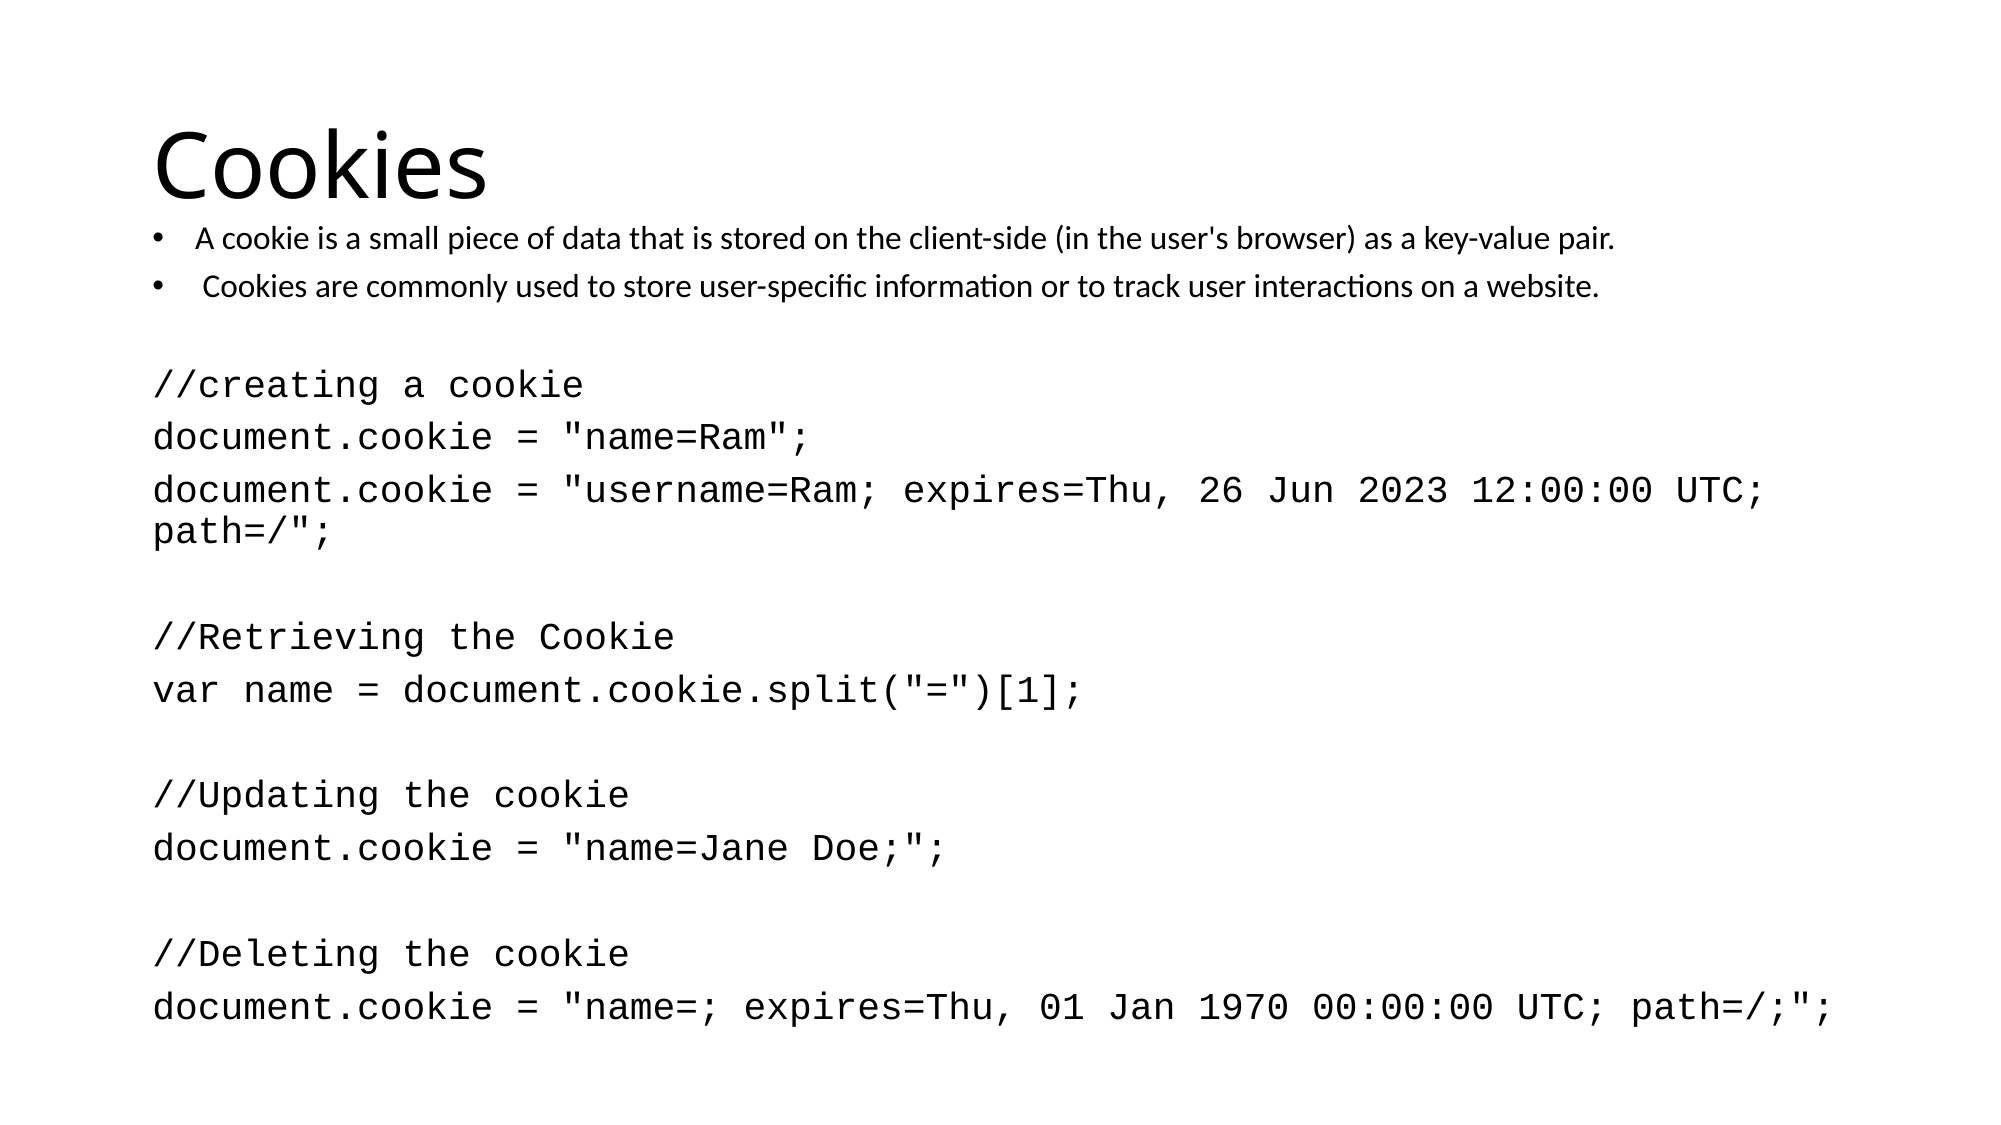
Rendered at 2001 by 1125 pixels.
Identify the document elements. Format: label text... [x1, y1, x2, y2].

list A cookie is a small piece of data that is stored on the client-side (in the user's browser) as a key-value pair. Cookies are commonly used to store user-specific information or to track user interactions on a website. //creating a cookie document.cookie = "name=Ram"; document.cookie = "username=Ram; expires=Thu, 26 Jun 2023 12:00:00 UTC; path=/"; //Retrieving the Cookie var name = document.cookie.split("=")[1]; //Updating the cookie document.cookie = "name=Jane Doe;"; //Deleting the cookie document.cookie = "name=; expires=Thu, 01 Jan 1970 00:00:00 UTC; path=/;"; [137, 213, 1863, 1073]
title Cookies [137, 59, 1863, 213]
